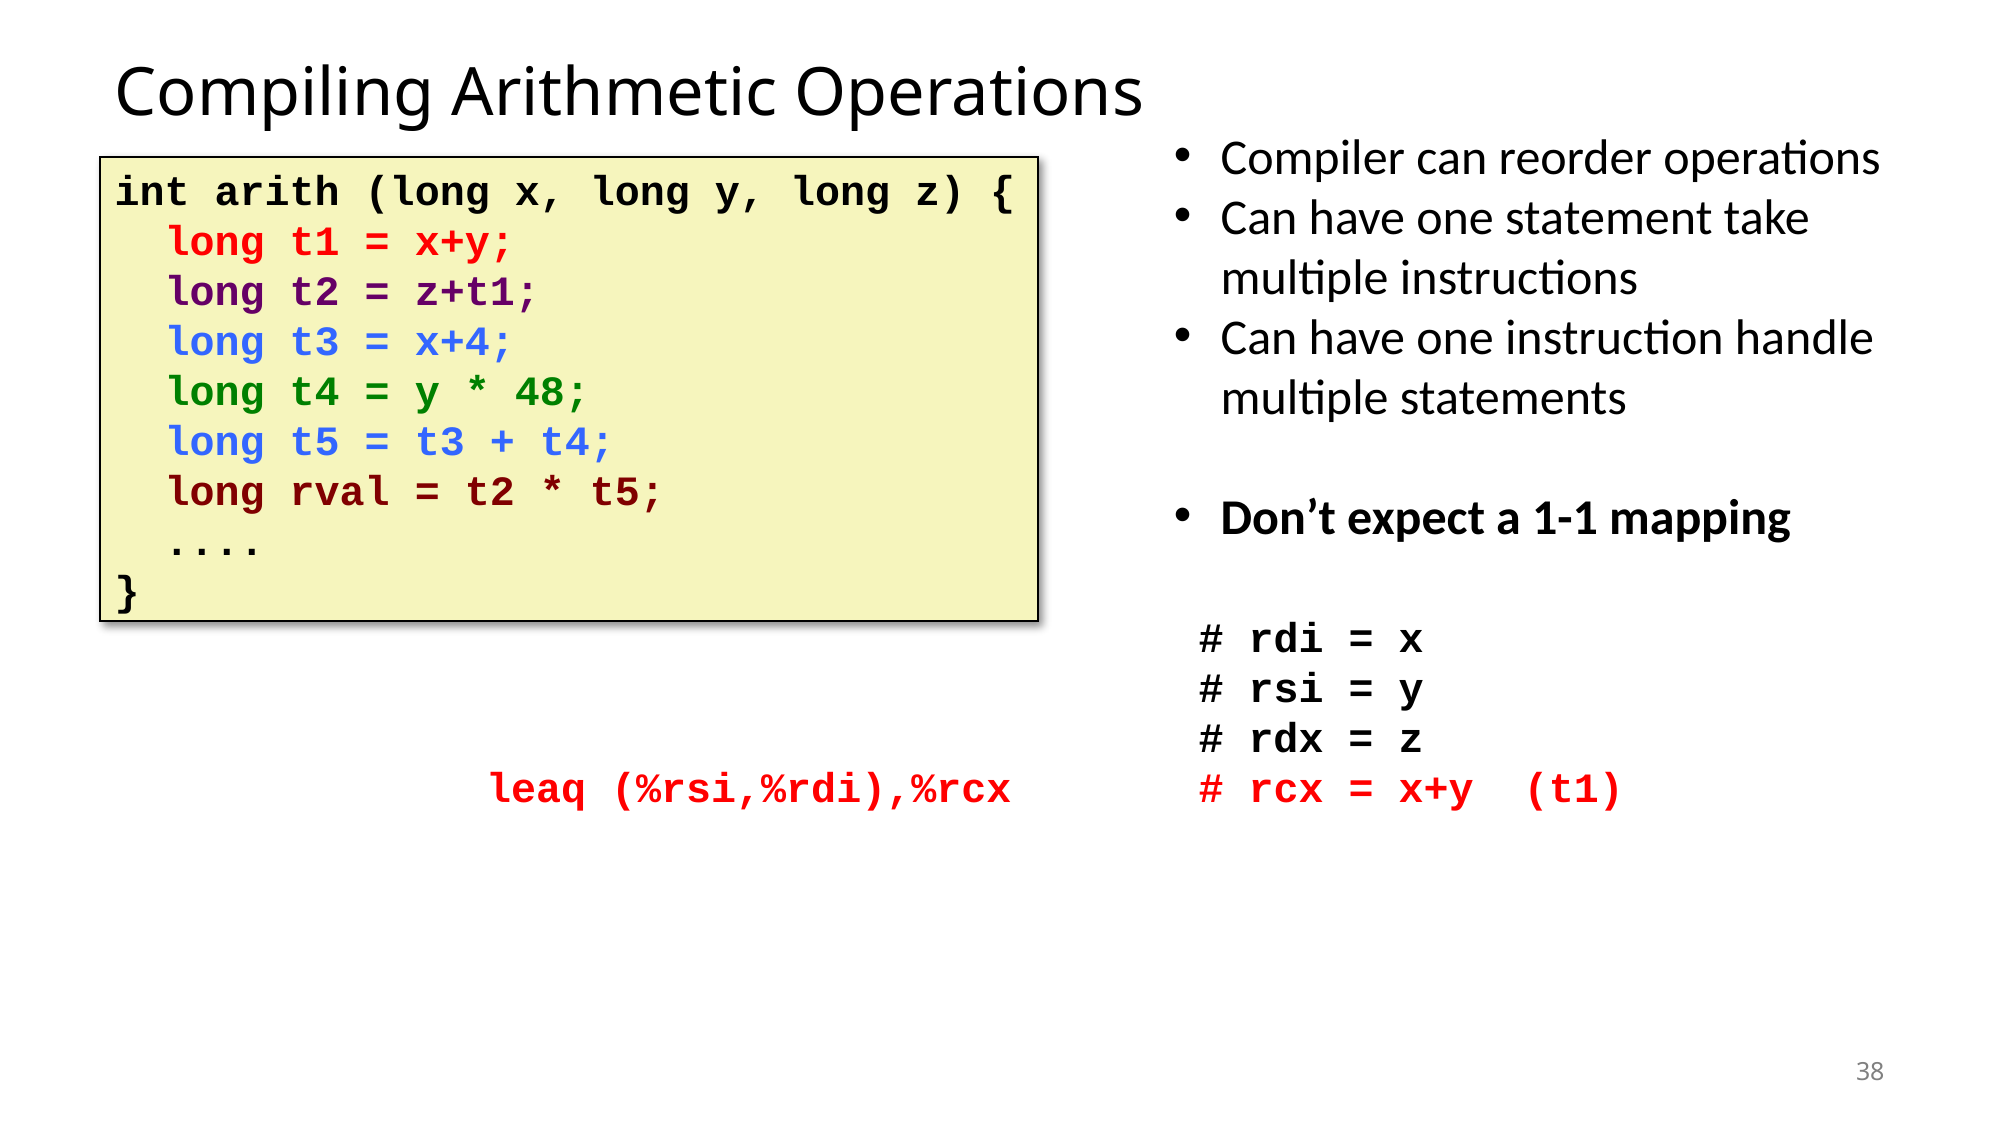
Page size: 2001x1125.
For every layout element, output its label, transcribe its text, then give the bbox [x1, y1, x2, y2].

text_box Compiler can reorder operations Can have one statement take multiple instructions Can have one instruction handle multiple statements Don’t expect a 1-1 mapping [1158, 117, 1896, 552]
text_box # rdi = x # rsi = y # rdx = z leaq (%rsi,%rdi),%rcx # rcx = x+y (t1) [433, 603, 1877, 869]
slide_number 38 [1749, 1042, 1900, 1103]
title Compiling Arithmetic Operations [99, 37, 1900, 150]
text_box int arith (long x, long y, long z) { long t1 = x+y; long t2 = z+t1; long t3 = x+4; long t4 = y * 48; long t5 = t3 + t4; long rval = t2 * t5; .... } [99, 156, 1038, 622]
